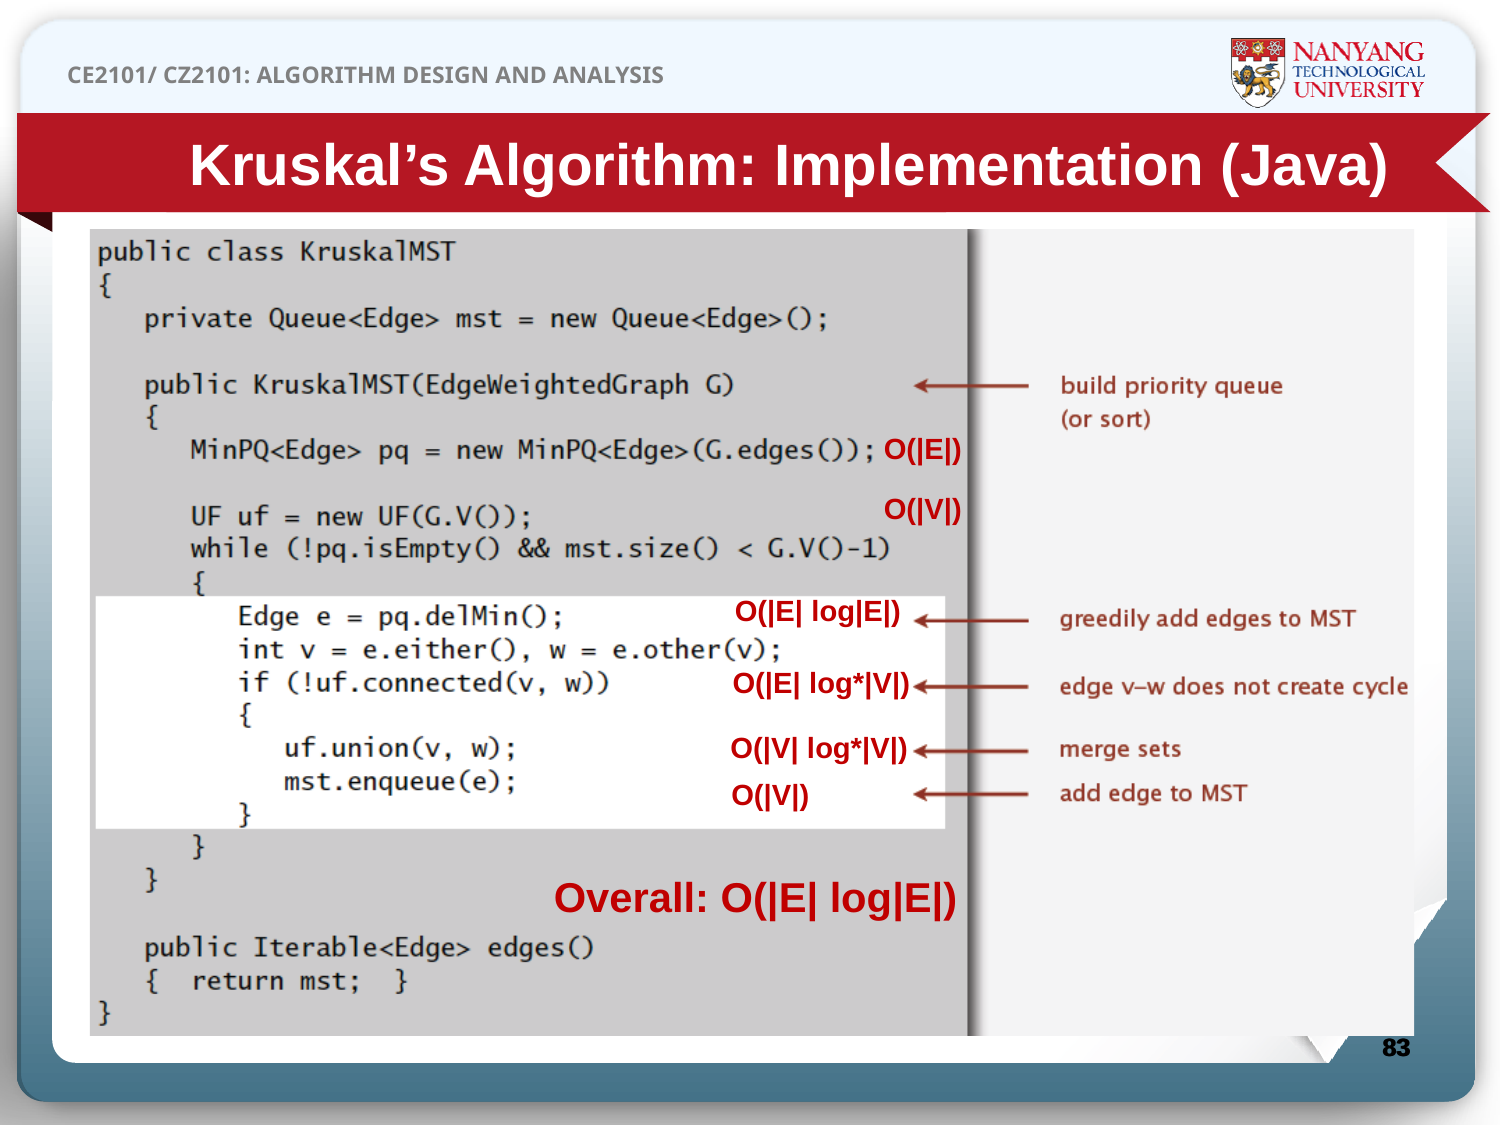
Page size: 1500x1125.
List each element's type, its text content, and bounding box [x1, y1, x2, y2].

list Kruskal’s Algorithm: Implementation (Java) [140, 120, 1440, 203]
picture [0, 0, 1500, 1125]
slide_number 83 [1074, 1024, 1425, 1103]
